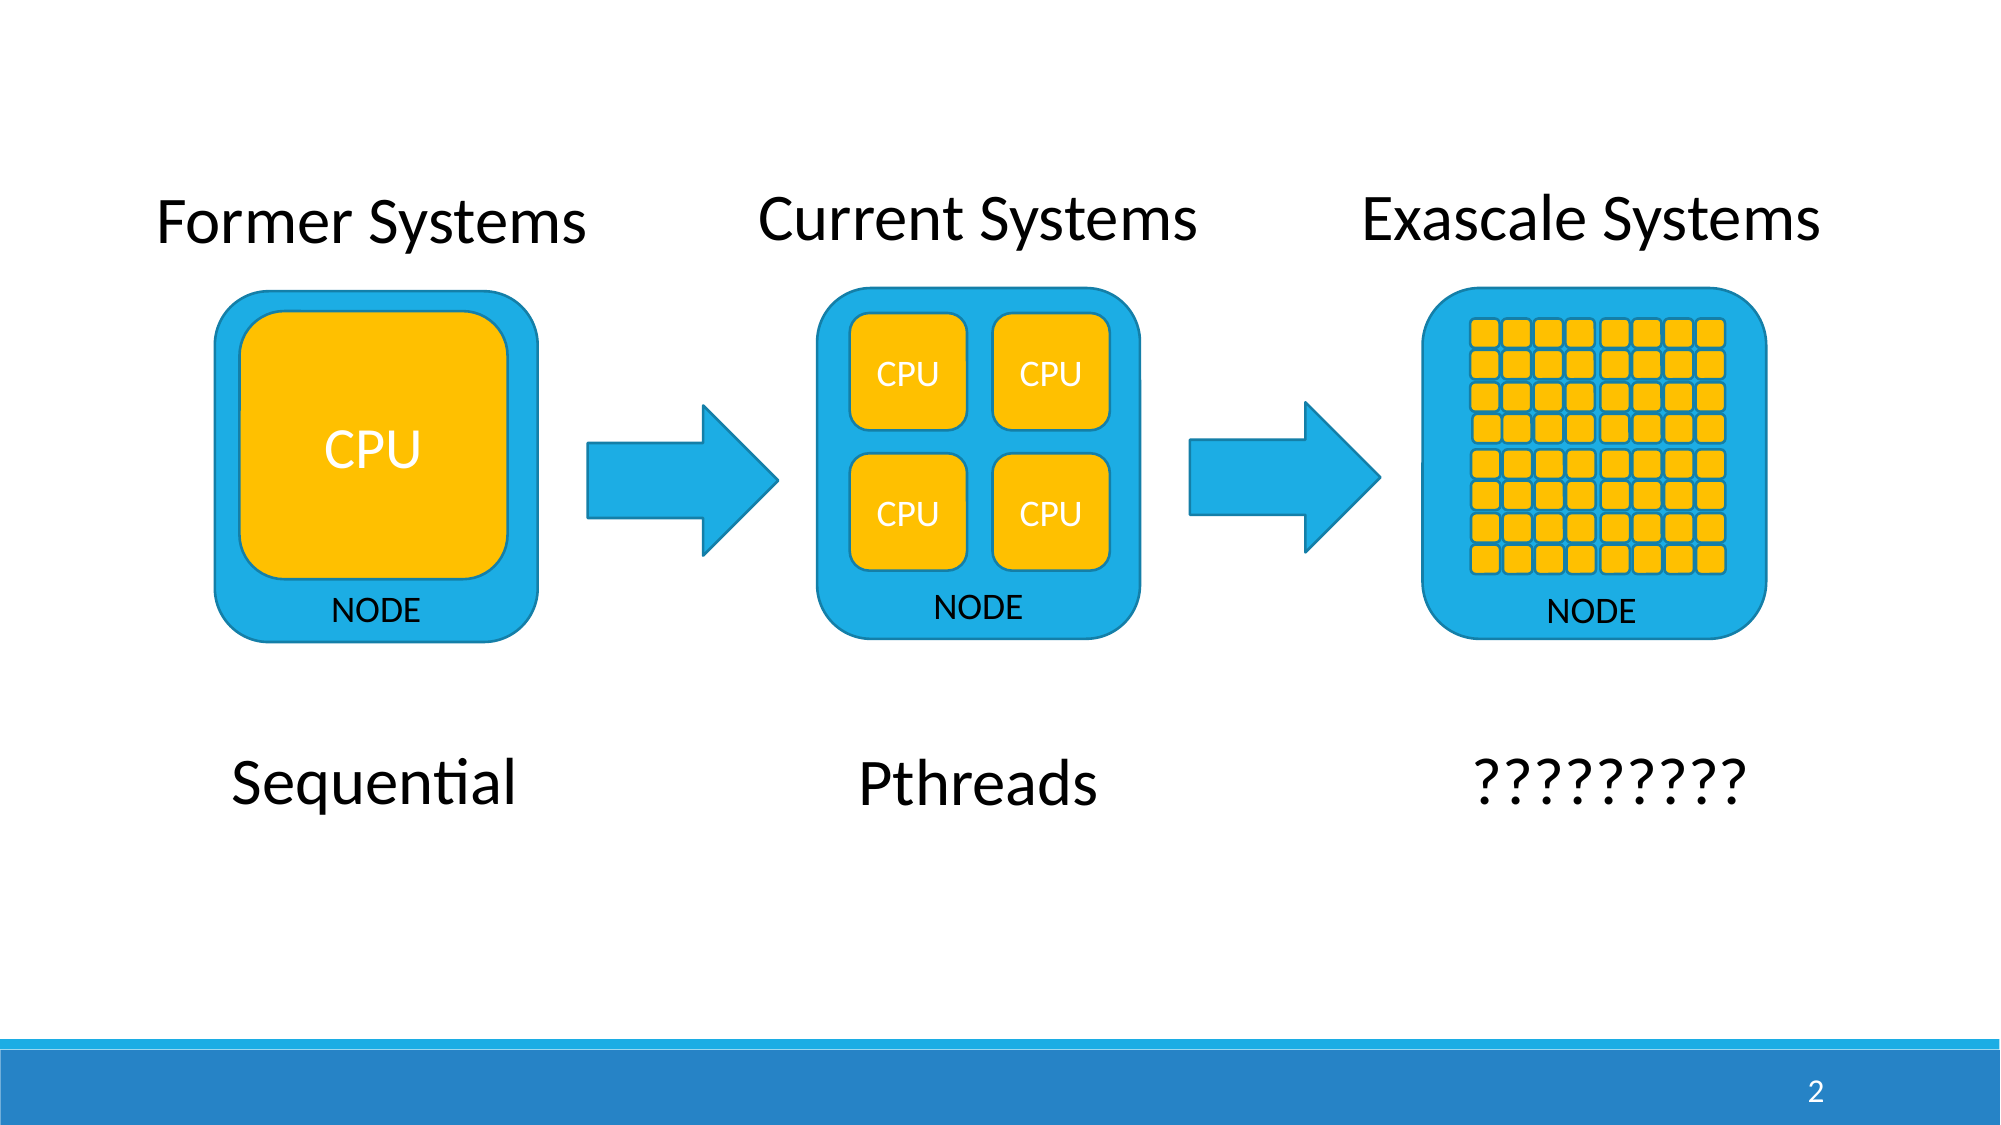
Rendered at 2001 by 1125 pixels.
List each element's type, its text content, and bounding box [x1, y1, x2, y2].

text_box [1421, 286, 1768, 641]
text_box NODE [316, 577, 437, 638]
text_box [1470, 448, 1597, 575]
text_box CPU [848, 451, 969, 572]
text_box NODE [918, 574, 1039, 635]
text_box Current Systems [743, 166, 1214, 261]
text_box Sequential [216, 730, 533, 826]
slide_number 2 [1624, 1059, 1840, 1120]
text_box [1469, 317, 1596, 444]
text_box [586, 404, 780, 557]
text_box CPU [848, 311, 969, 432]
text_box [815, 286, 1142, 641]
text_box Exascale Systems [1346, 166, 1837, 261]
text_box ????????? [1456, 730, 1766, 826]
text_box Former Systems [141, 169, 603, 264]
text_box Pthreads [843, 731, 1114, 826]
text_box NODE [1531, 582, 1652, 639]
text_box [1599, 448, 1727, 575]
text_box CPU [991, 451, 1112, 572]
text_box CPU [238, 309, 509, 581]
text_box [1599, 317, 1726, 444]
text_box [213, 289, 539, 644]
text_box [1188, 401, 1382, 554]
text_box CPU [991, 311, 1112, 432]
